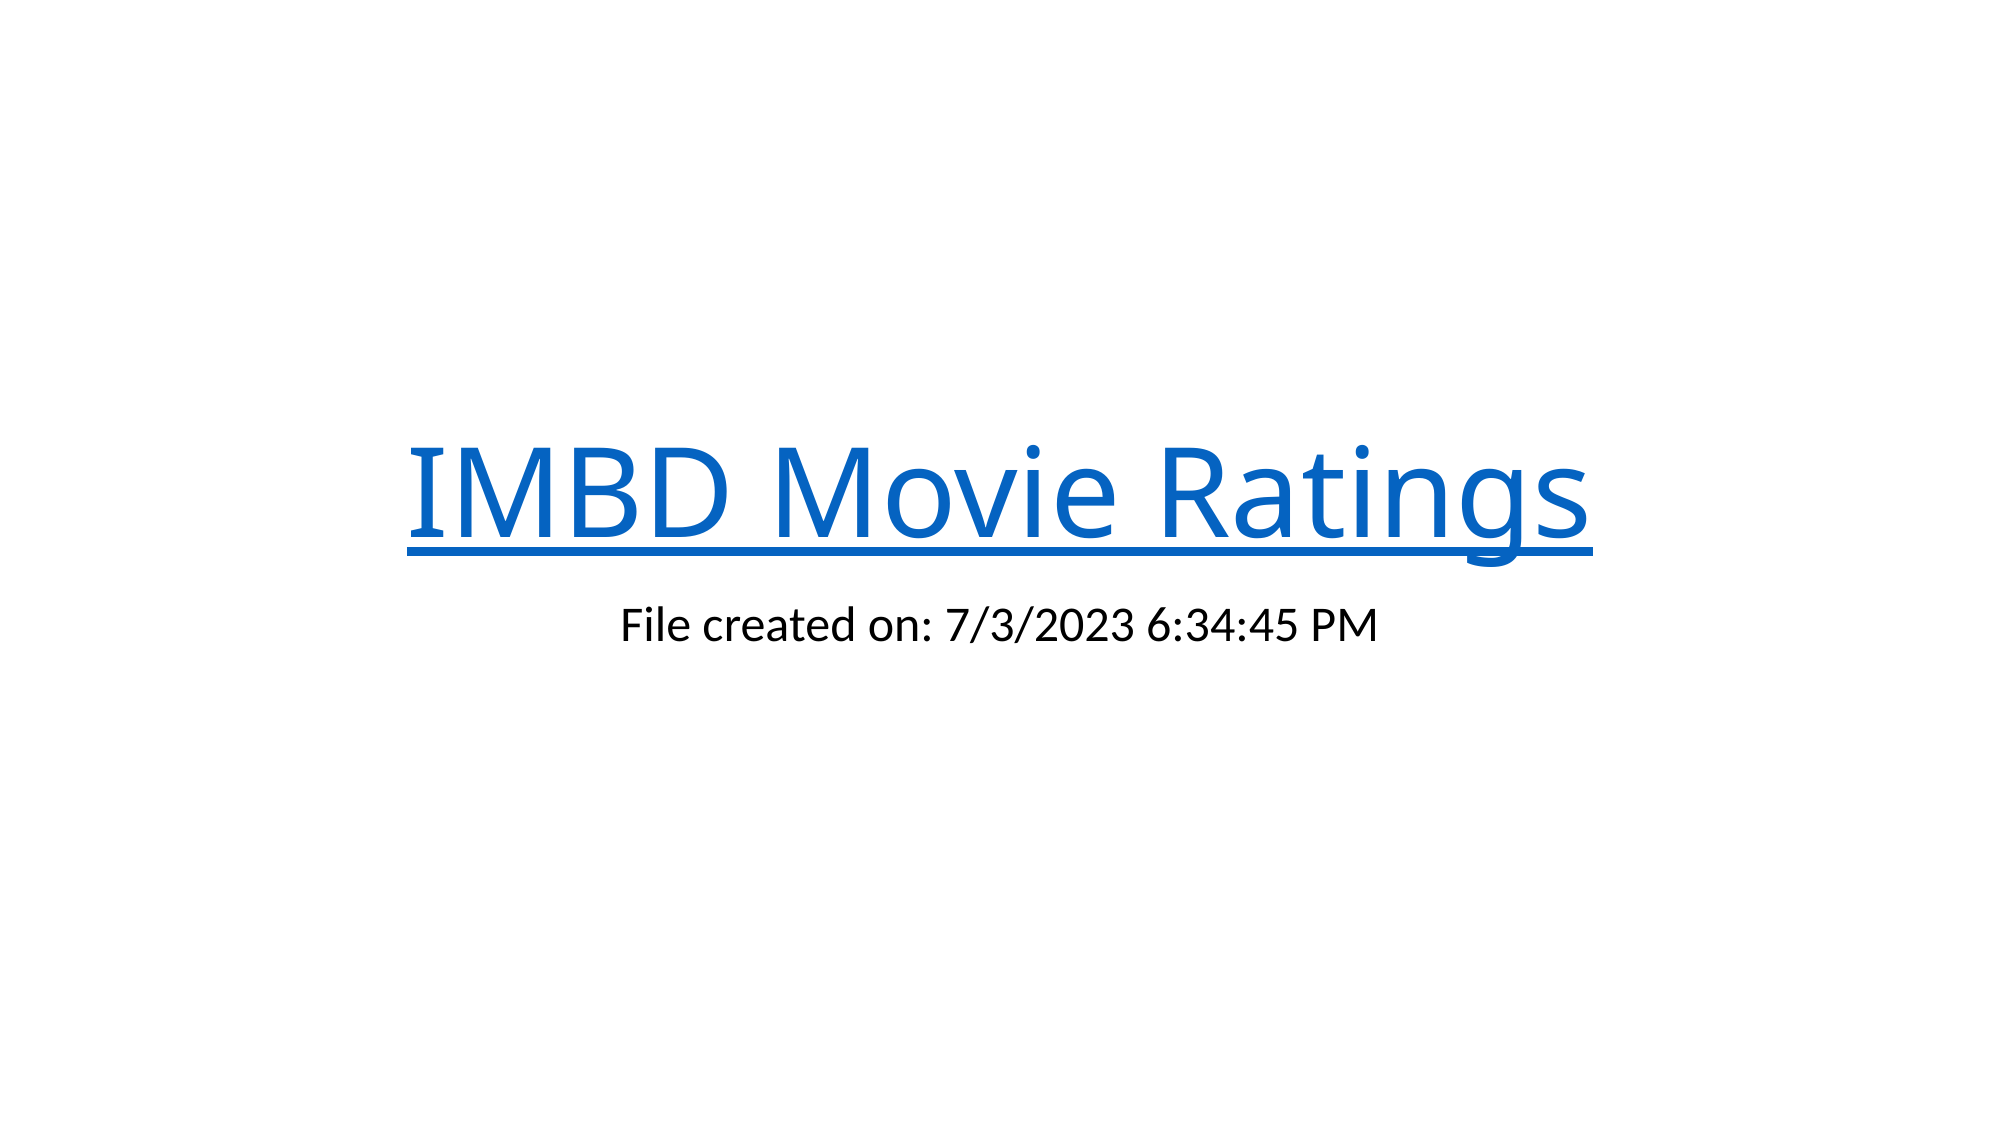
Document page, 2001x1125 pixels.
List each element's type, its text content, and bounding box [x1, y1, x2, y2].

title IMBD Movie Ratings [249, 184, 1750, 576]
subtitle File created on: 7/3/2023 6:34:45 PM [249, 590, 1750, 863]
